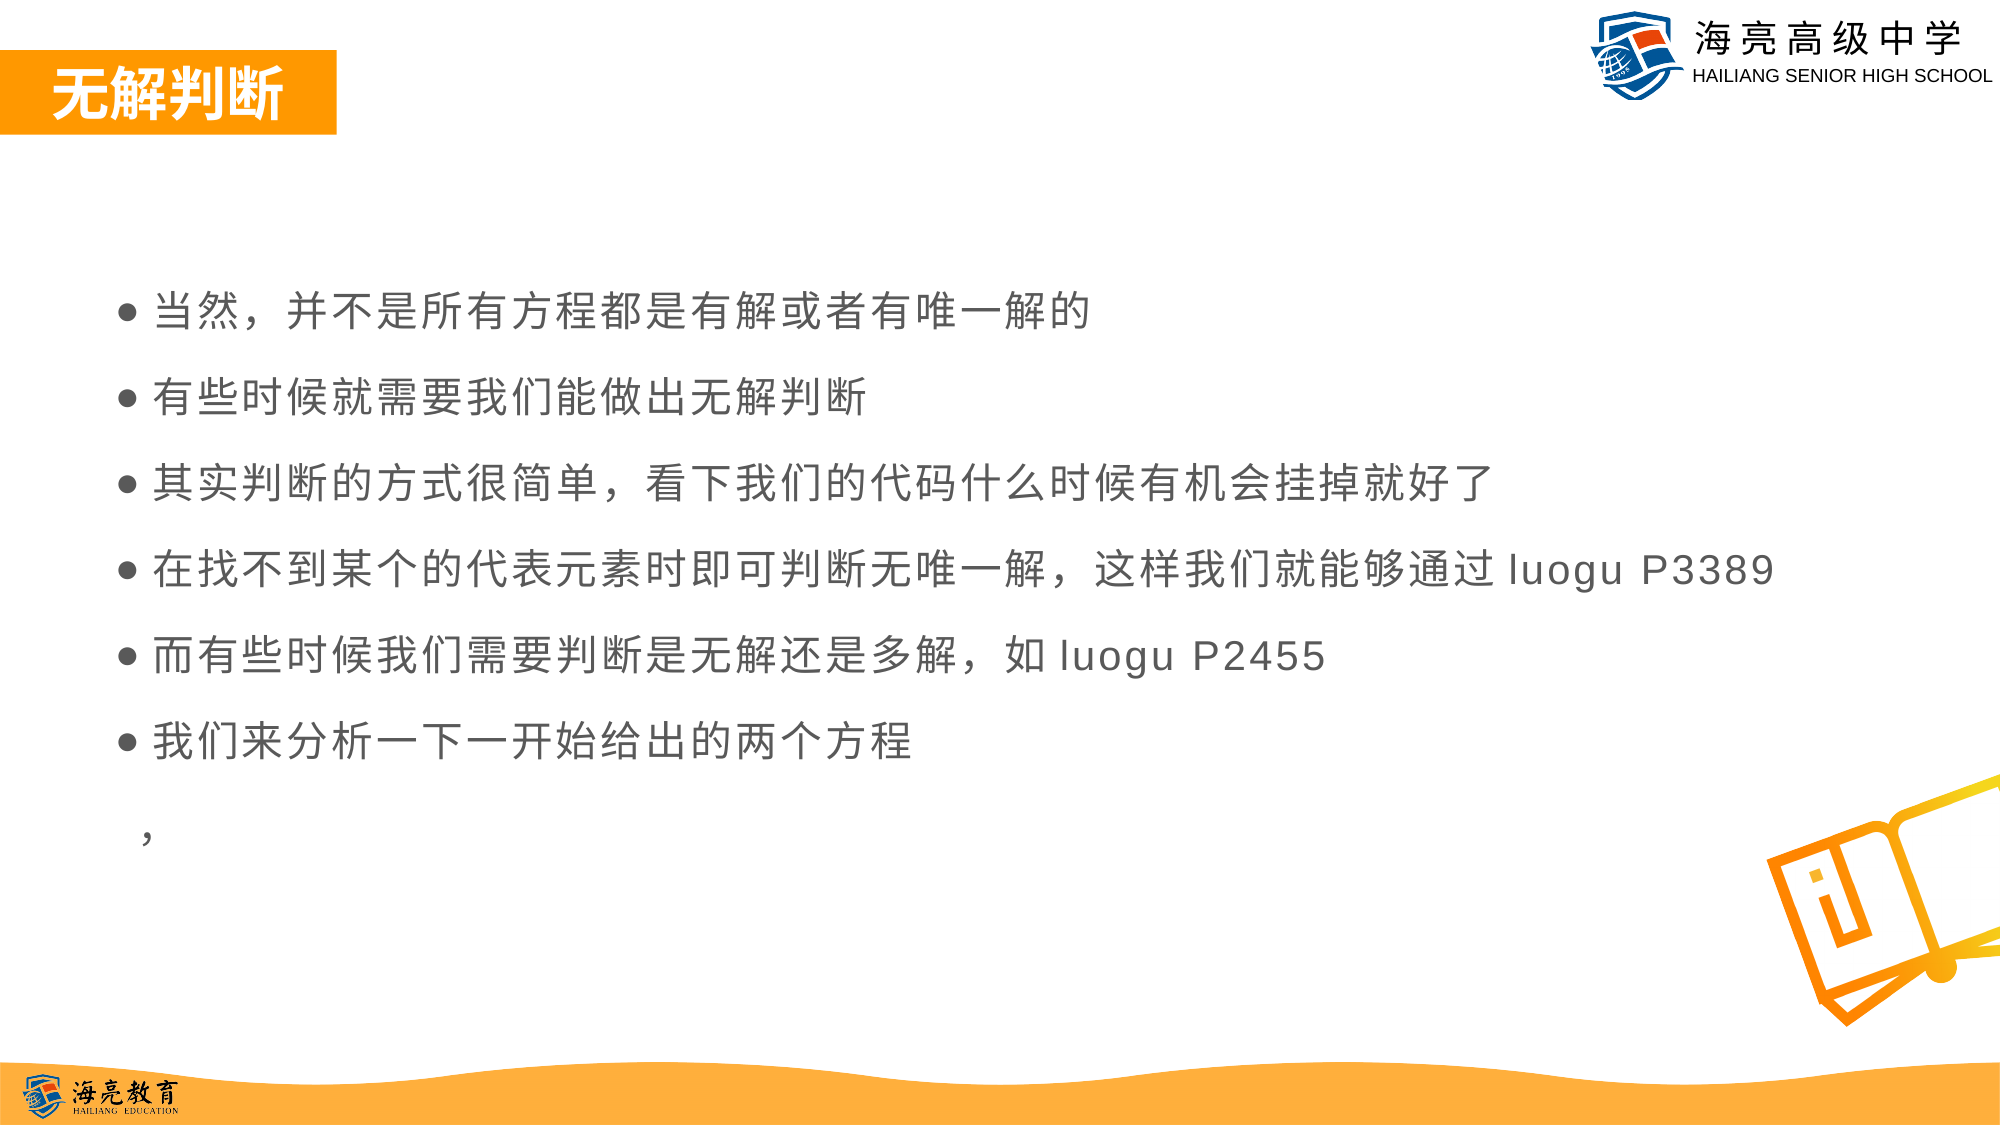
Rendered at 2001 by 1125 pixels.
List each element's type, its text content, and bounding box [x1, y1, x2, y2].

picture [0, 1062, 2000, 1125]
text_box 无解判断 [0, 50, 337, 135]
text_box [1590, 7, 2000, 100]
picture [1766, 772, 2000, 1027]
